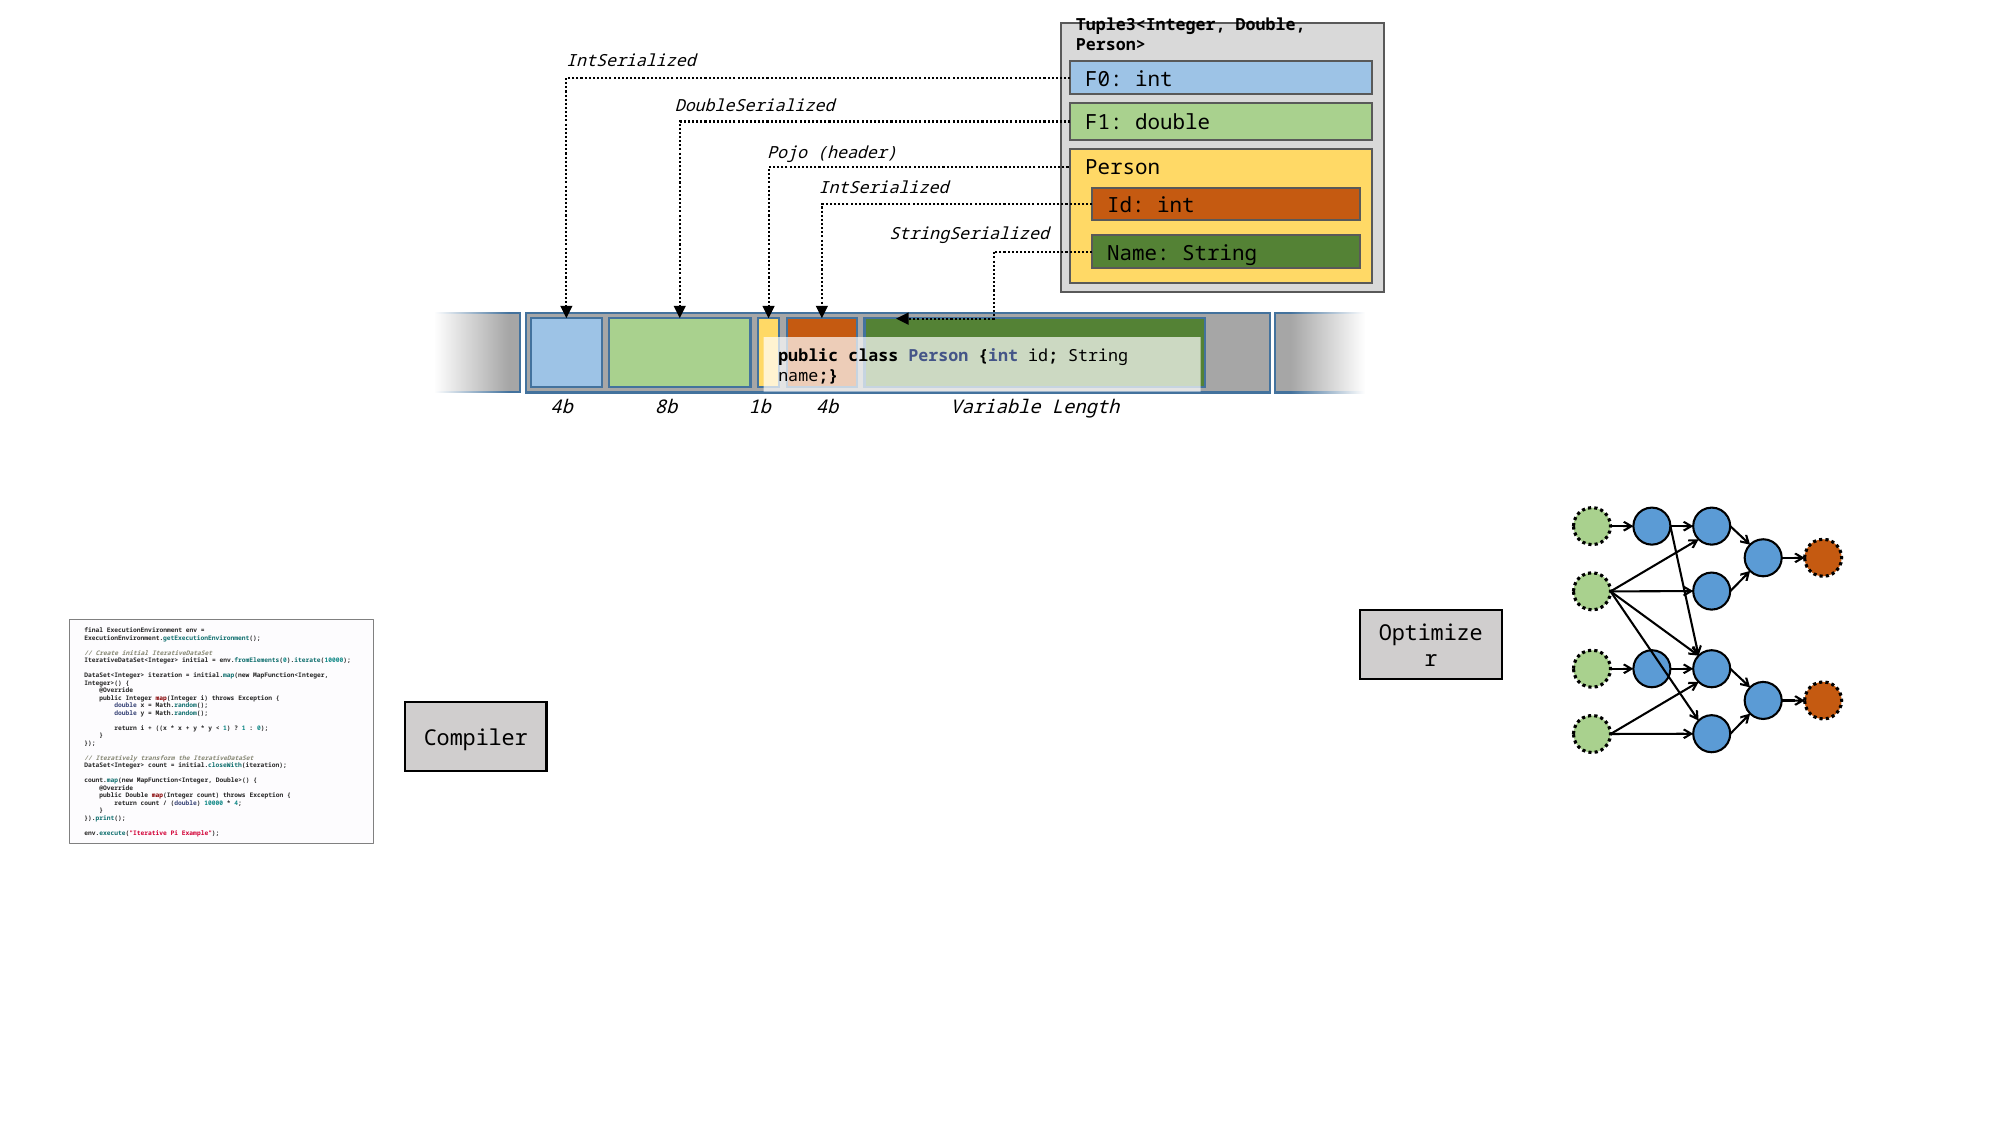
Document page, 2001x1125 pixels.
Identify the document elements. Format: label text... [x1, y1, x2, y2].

text_box [1699, 571, 1732, 611]
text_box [1730, 526, 1751, 545]
text_box [858, 319, 863, 337]
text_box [1730, 570, 1751, 592]
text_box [1730, 668, 1751, 688]
text_box [530, 317, 603, 388]
text_box final ExecutionEnvironment env = ExecutionEnvironment.getExecutionEnvironment(); // Create initial IterativeDataSet IterativeDataSet<Integer> initial = env.fromElements(0).iterate(10000); DataSet<Integer> iteration = initial.map(new MapFunction<Integer, Integer>() { @Override public Integer map(Integer i) throws Exception { double x = Math.random(); double y = Math.random(); return i + ((x * x + y * y < 1) ? 1 : 0); } }); // Iteratively transform the IterativeDataSet DataSet<Integer> count = initial.closeWith(iteration); count.map(new MapFunction<Integer, Double>() { @Override public Double map(Integer count) throws Exception { return count / (double) 10000 * 4; } }).print(); env.execute("Iterative Pi Example"); [69, 619, 374, 844]
text_box [1803, 680, 1843, 721]
text_box [608, 319, 752, 388]
text_box [1290, 263, 1488, 487]
text_box [588, 319, 639, 394]
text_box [896, 251, 1093, 319]
text_box 1b [733, 387, 786, 425]
text_box public class Person {int id; String name;} [763, 337, 1201, 392]
text_box [786, 319, 858, 337]
text_box [1572, 506, 1612, 546]
text_box [780, 319, 786, 337]
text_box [566, 77, 1071, 319]
text_box [1572, 571, 1610, 611]
text_box [1093, 312, 1271, 394]
text_box [311, 253, 509, 477]
text_box 8b [639, 387, 692, 425]
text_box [1610, 539, 1670, 591]
text_box [1572, 649, 1610, 689]
text_box [1572, 714, 1612, 754]
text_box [821, 204, 1093, 319]
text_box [1610, 591, 1699, 721]
text_box [1692, 506, 1732, 546]
text_box [757, 319, 780, 387]
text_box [1610, 721, 1699, 734]
text_box [752, 319, 757, 387]
text_box [1274, 312, 1290, 394]
text_box 4b [801, 392, 854, 425]
text_box IntSerialized [551, 42, 711, 78]
text_box Variable Length [935, 392, 1134, 425]
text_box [679, 121, 1071, 319]
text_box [1730, 713, 1751, 734]
text_box [1743, 538, 1783, 578]
text_box [1699, 649, 1732, 689]
text_box [1743, 680, 1783, 721]
text_box [1632, 506, 1672, 539]
text_box [525, 312, 565, 394]
text_box Compiler [404, 701, 548, 772]
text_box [1060, 22, 1384, 292]
text_box [1692, 714, 1732, 754]
text_box [509, 312, 521, 393]
text_box [863, 317, 1206, 388]
text_box [692, 388, 733, 394]
text_box Optimizer [1359, 609, 1503, 680]
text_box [1670, 526, 1699, 591]
text_box [1803, 538, 1843, 578]
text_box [768, 167, 1069, 319]
text_box 4b [535, 387, 588, 425]
